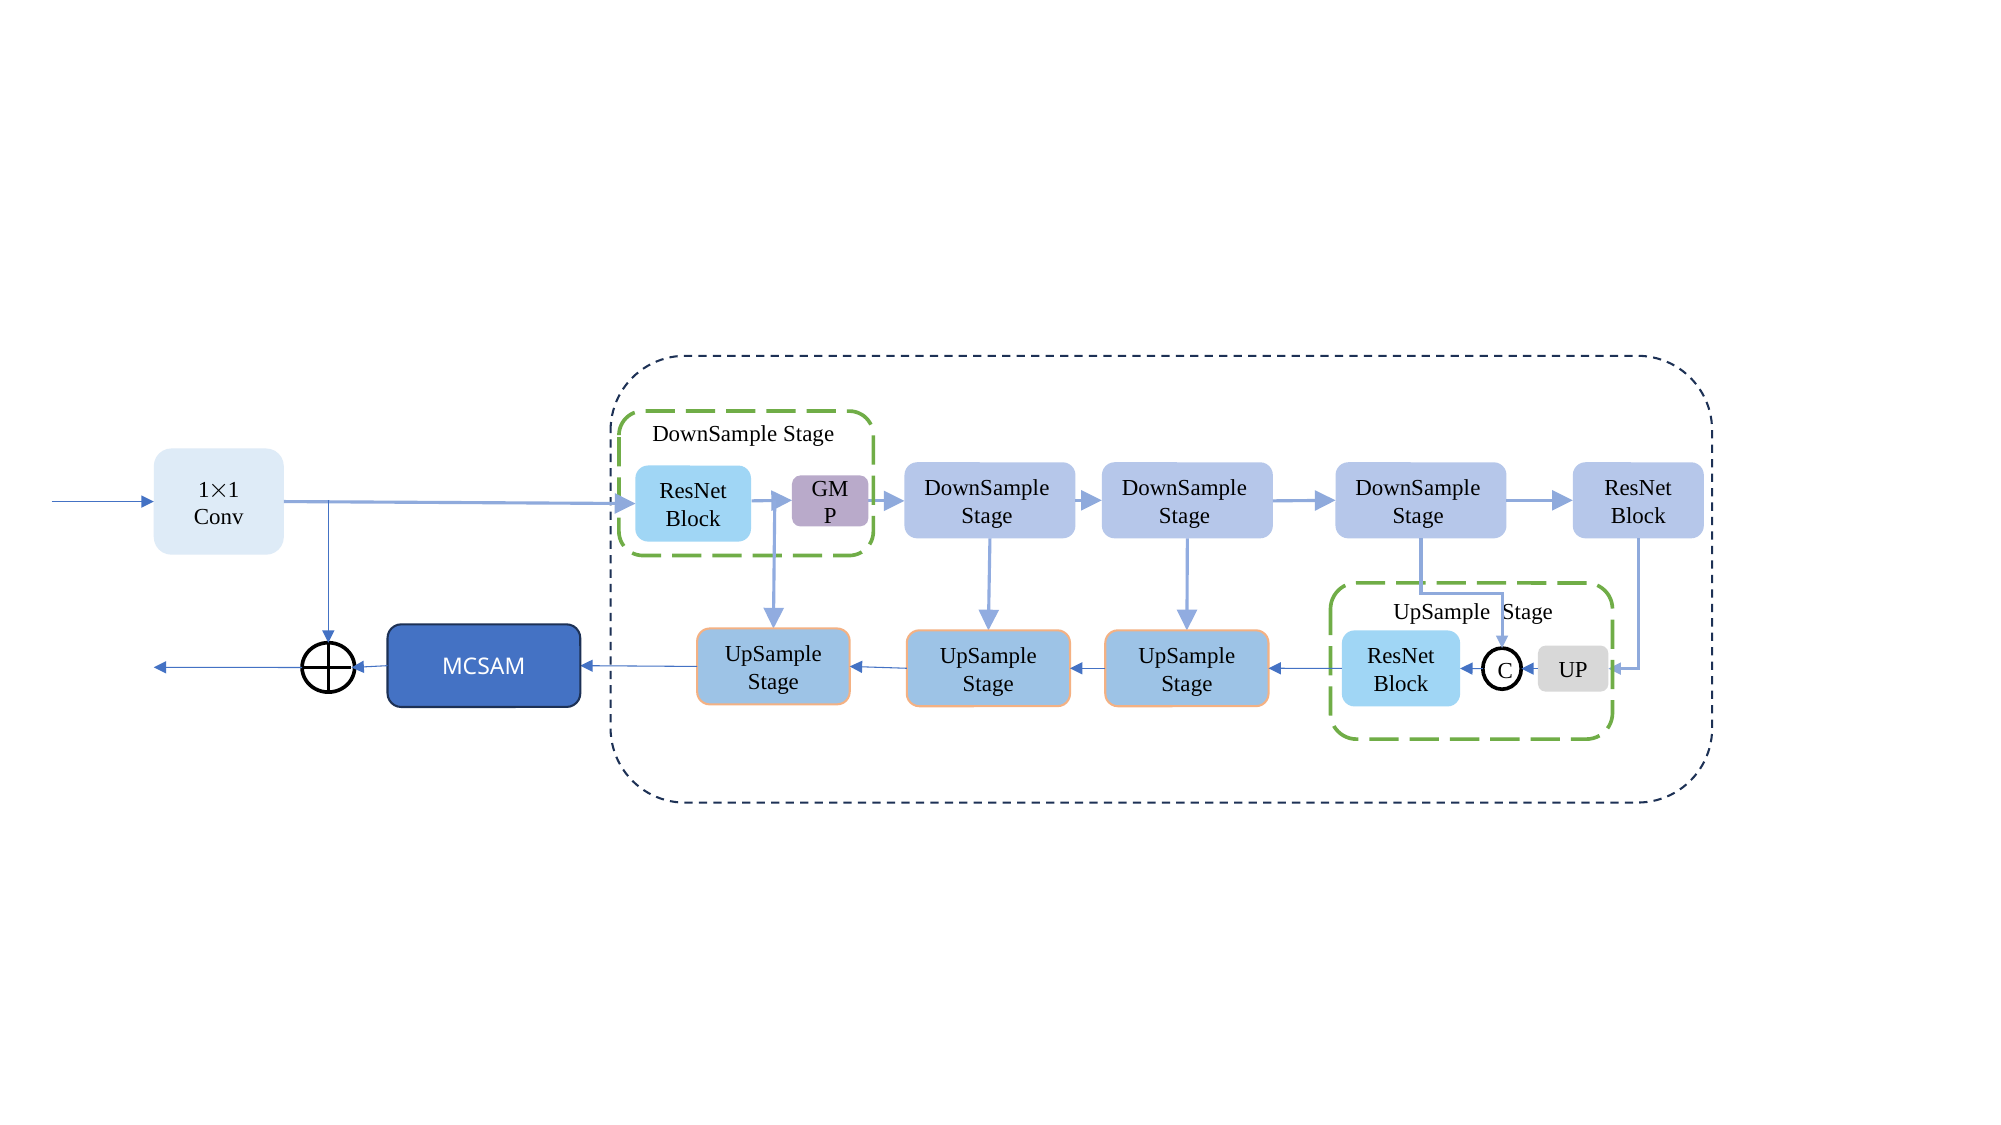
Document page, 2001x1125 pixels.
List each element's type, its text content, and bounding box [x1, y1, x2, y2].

text_box MCSAM [386, 623, 580, 709]
text_box 11 Conv [152, 447, 285, 556]
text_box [580, 355, 1713, 803]
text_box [303, 641, 354, 694]
